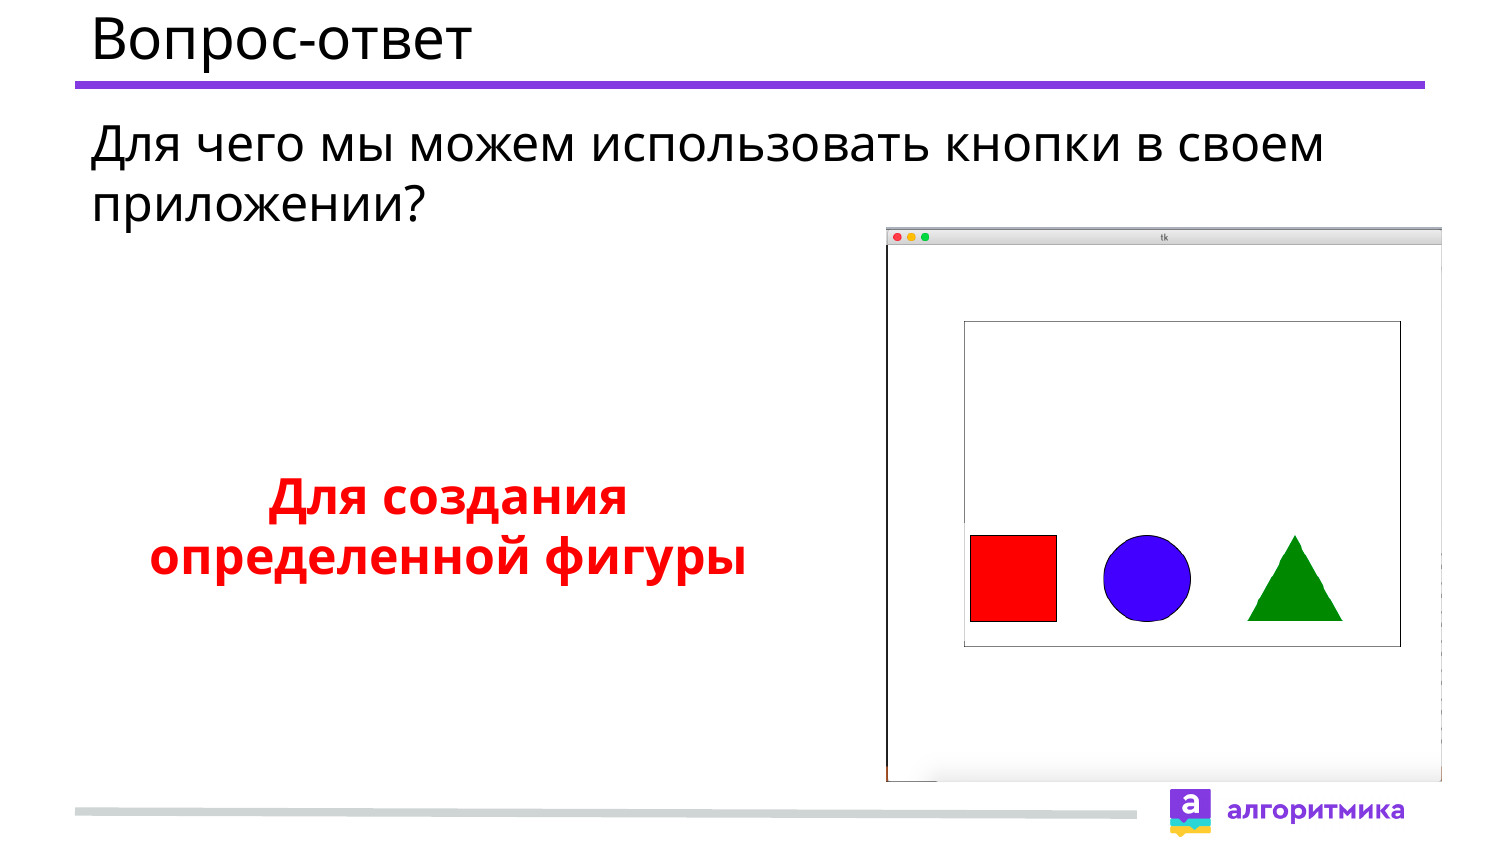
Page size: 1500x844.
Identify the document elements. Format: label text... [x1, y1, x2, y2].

list Для чего мы можем использовать кнопки в своем приложении? [75, 96, 1425, 319]
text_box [885, 226, 1442, 782]
picture [1170, 789, 1404, 837]
title Вопрос-ответ [75, 0, 1425, 73]
text_box Для создания определенной фигуры [75, 456, 824, 594]
